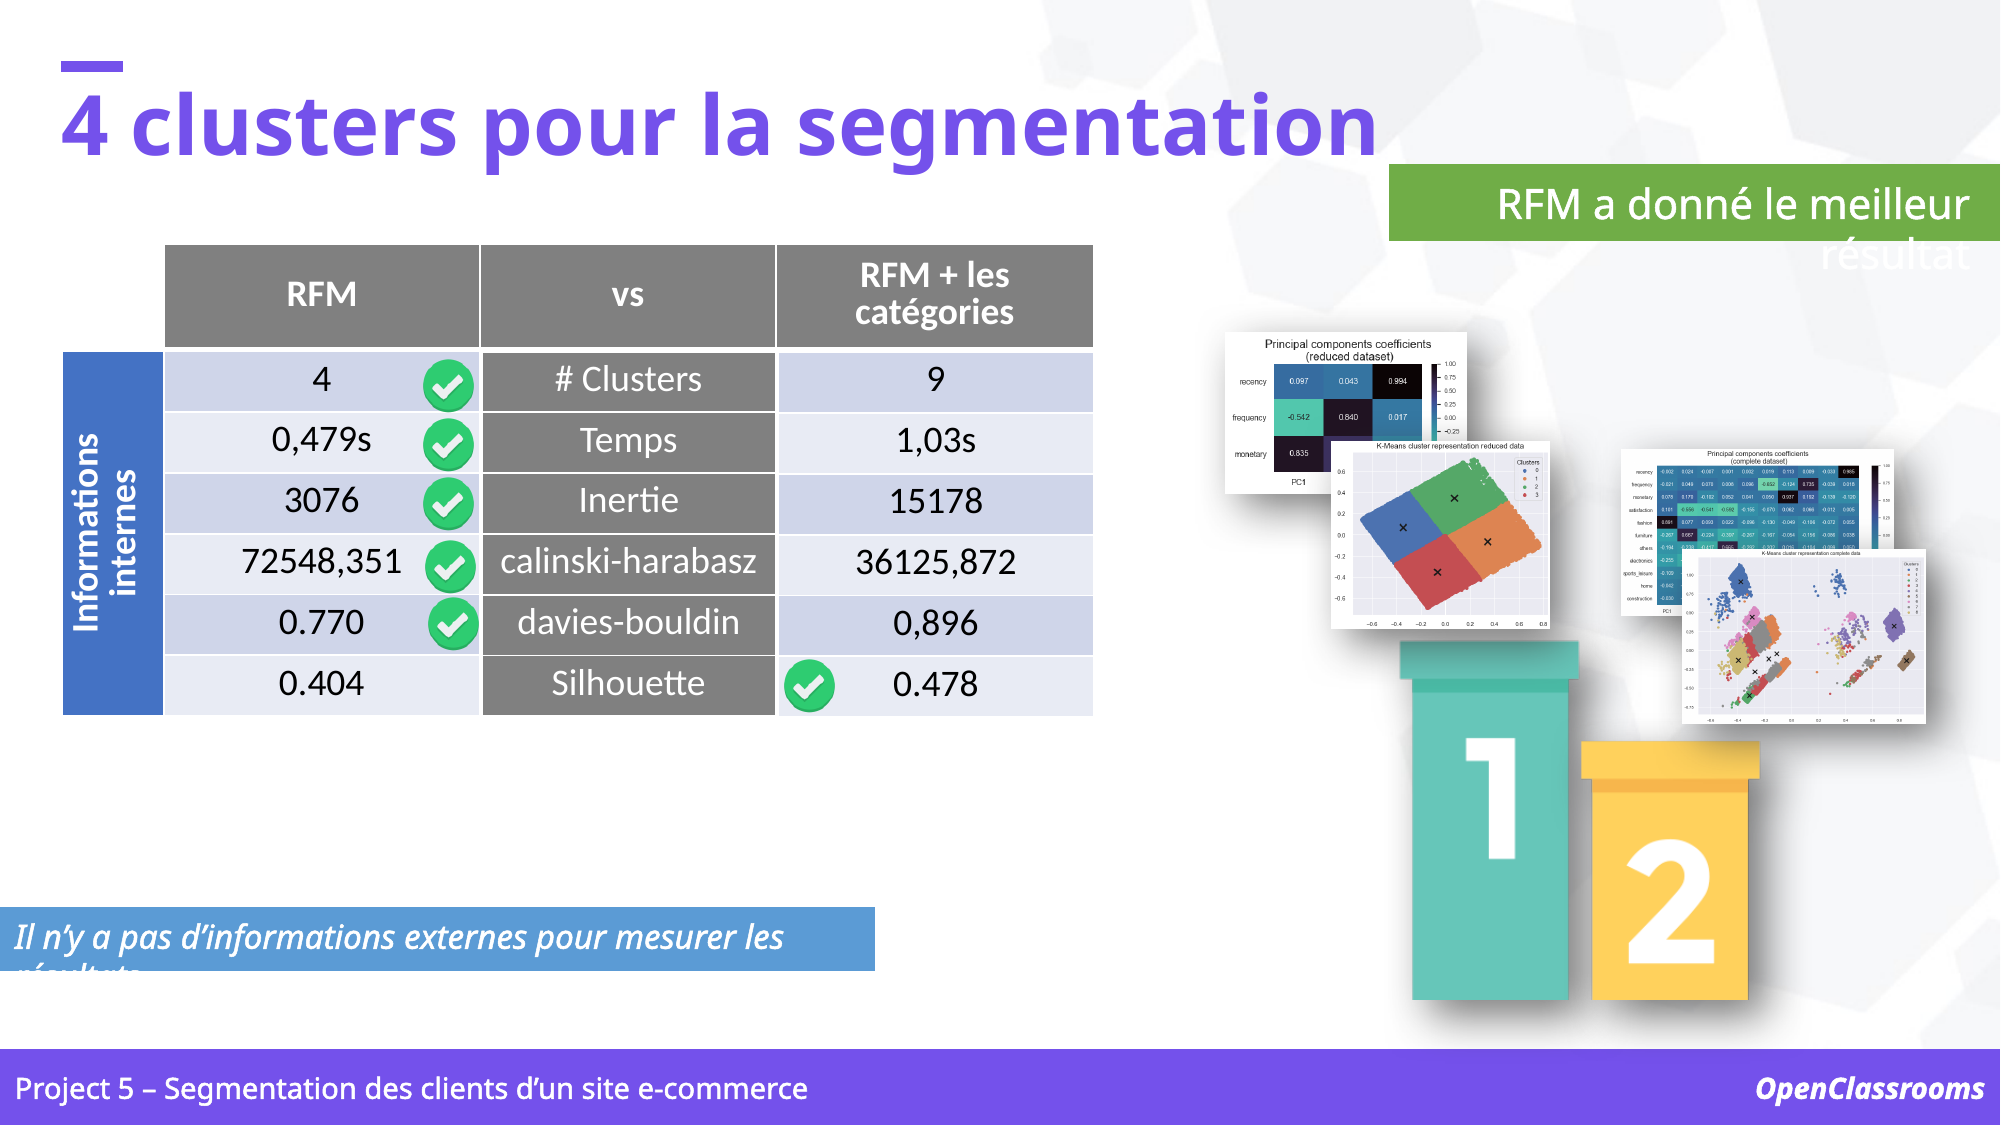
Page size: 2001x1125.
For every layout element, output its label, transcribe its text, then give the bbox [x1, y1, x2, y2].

table_header RFM [165, 245, 479, 347]
table_cell 3076 [165, 474, 479, 533]
table_cell 0.404 [165, 656, 479, 715]
table_cell calinski-harabasz [483, 535, 775, 594]
text_box [1389, 164, 2000, 241]
text_box Il n’y a pas d’informations externes pour mesurer les résultats [0, 907, 875, 1003]
text_box Project 5 – Segmentation des clients d’un site e-commerce [0, 1062, 1474, 1112]
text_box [1398, 584, 1765, 1000]
table_cell 0,479s [165, 413, 418, 472]
table_cell 15178 [779, 475, 1093, 534]
table_header RFM + les catégories [777, 245, 1093, 347]
text_box [61, 61, 123, 72]
table_cell 0,896 [779, 596, 1093, 655]
text_box OpenClassrooms [1729, 1062, 2000, 1112]
picture [0, 0, 2001, 1125]
table_cell 72548,351 [165, 535, 420, 594]
text_box [0, 1049, 2000, 1125]
table_cell Silhouette [483, 656, 775, 715]
table_cell 36125,872 [779, 536, 1093, 595]
table_header Informations internes [63, 352, 163, 715]
table_cell davies-bouldin [483, 596, 775, 655]
table_cell 0.770 [165, 595, 479, 654]
text_box 4 clusters pour la segmentation [45, 70, 1572, 185]
table_cell 1,03s [779, 414, 1093, 473]
text_box RFM a donné le meilleur résultat [1400, 169, 1985, 285]
table_cell 0.478 [779, 657, 1093, 716]
table_cell Temps [483, 413, 775, 472]
table_header # Clusters [483, 353, 775, 411]
table_header vs [481, 245, 775, 347]
table_header 4 [165, 352, 479, 411]
table_header 9 [779, 353, 1093, 412]
table_cell Inertie [483, 474, 775, 533]
